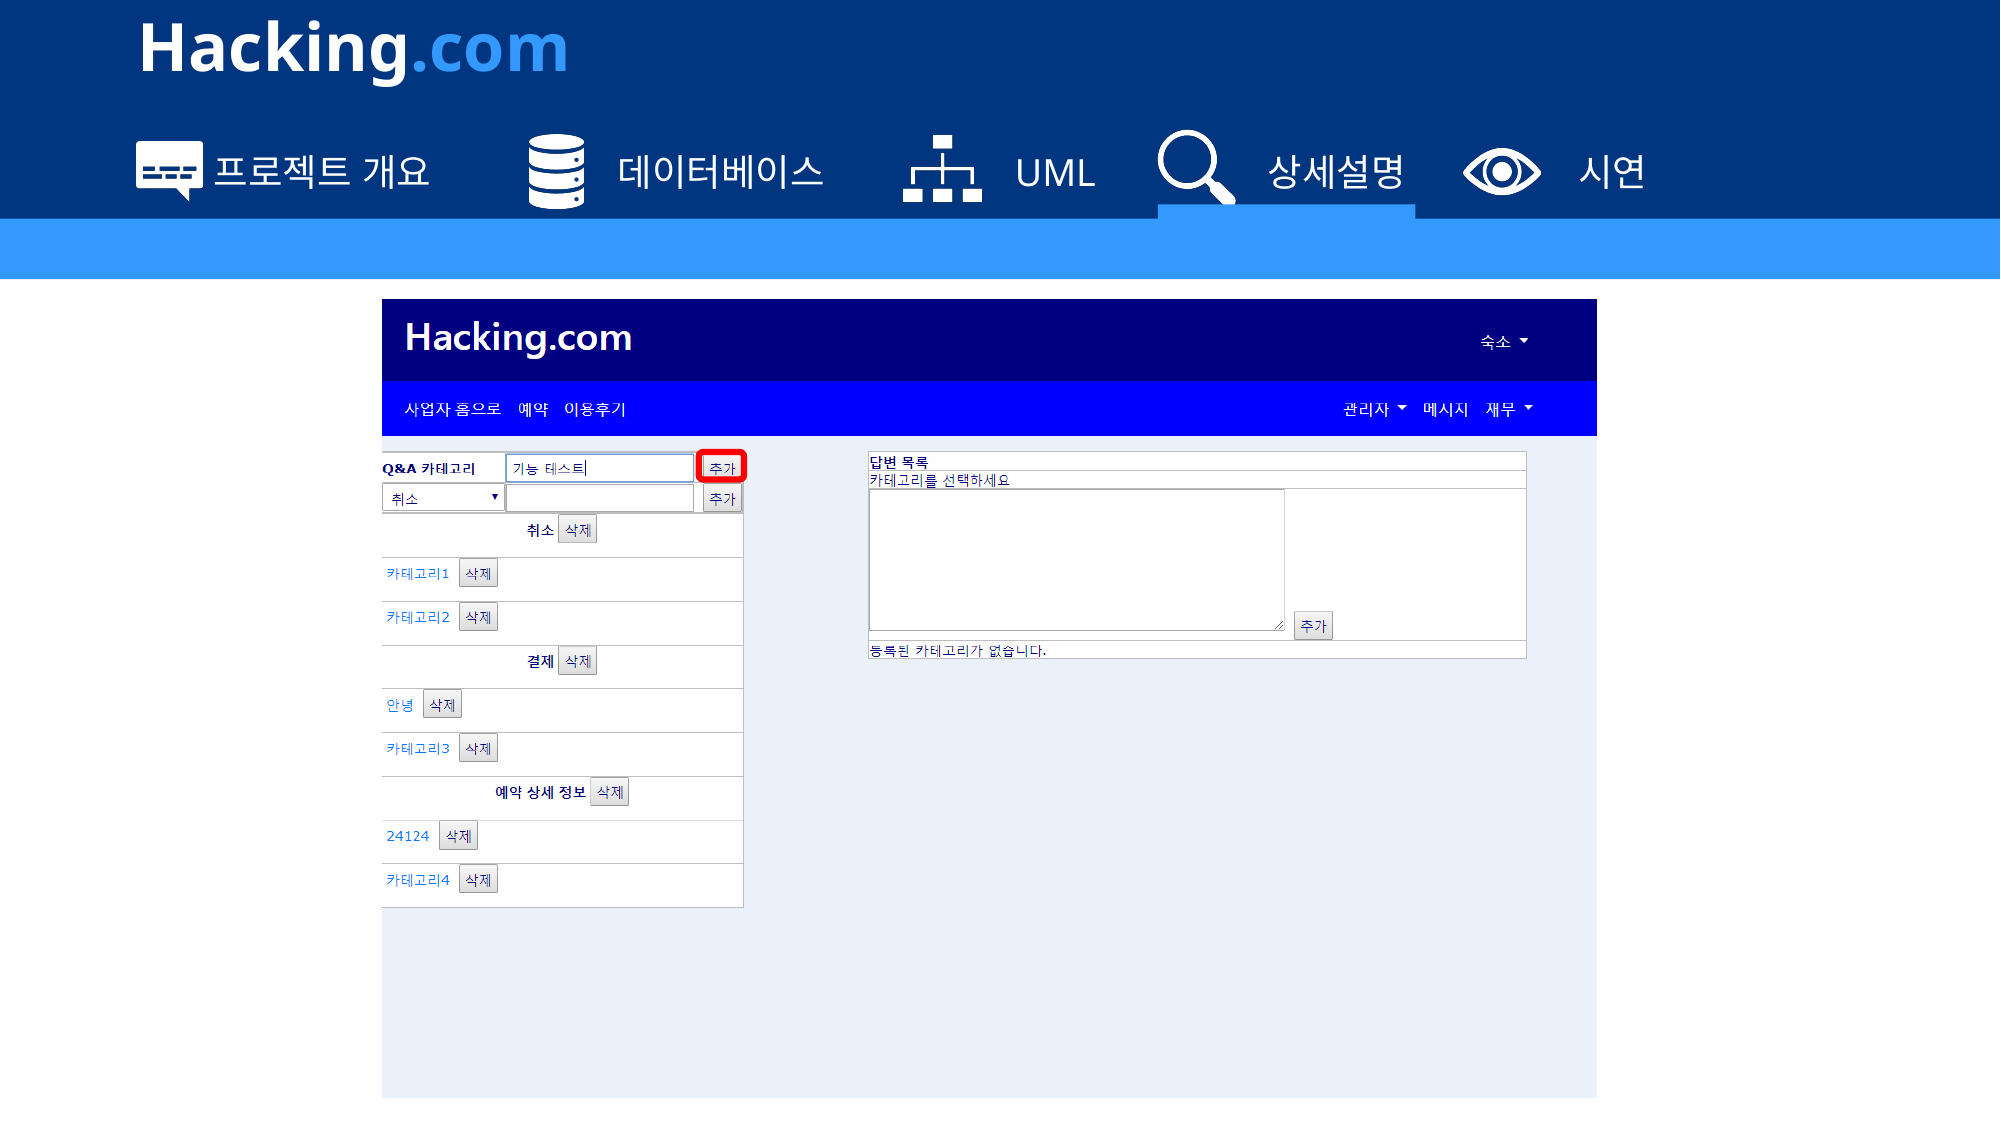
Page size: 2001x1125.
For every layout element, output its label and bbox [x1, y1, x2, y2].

text_box [0, 0, 2000, 280]
picture [382, 299, 1597, 1098]
